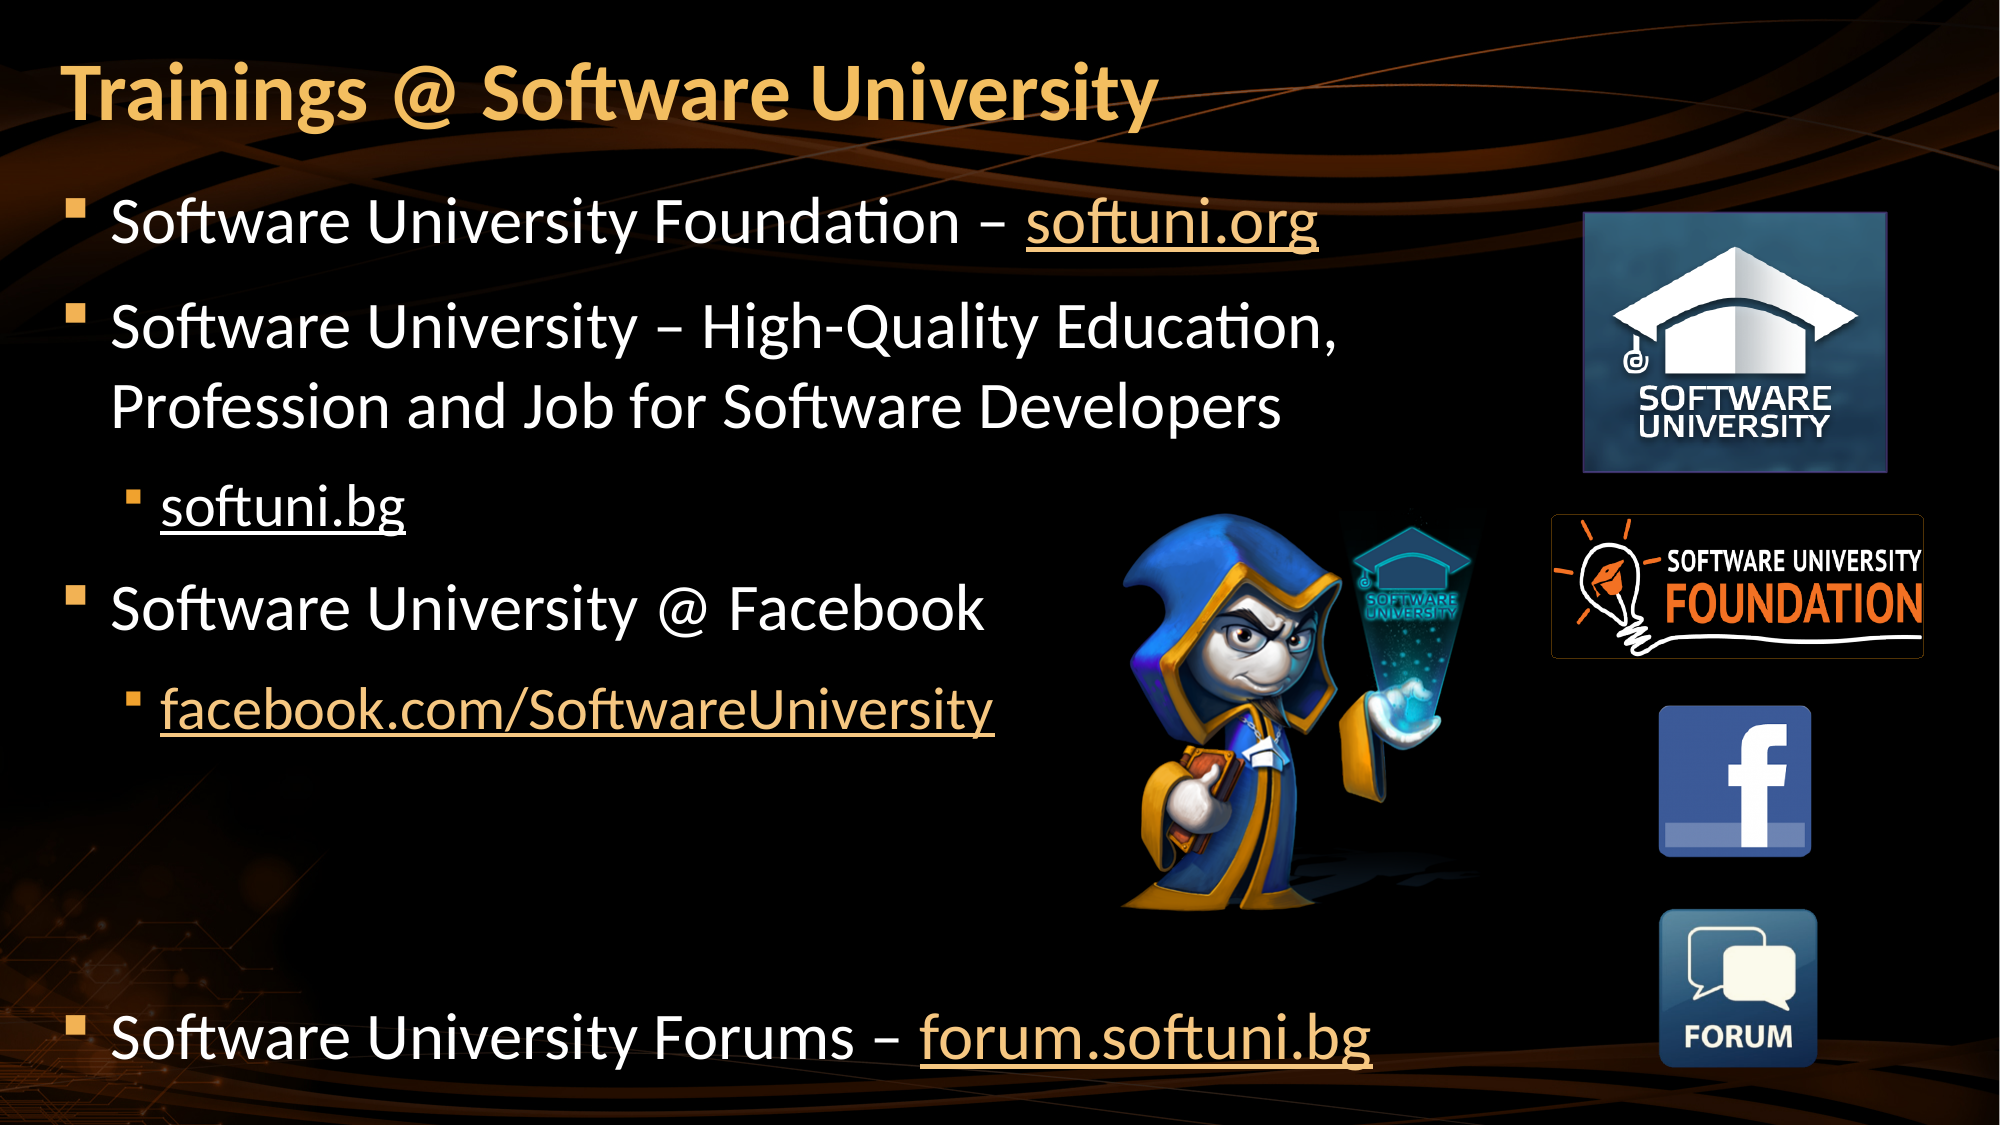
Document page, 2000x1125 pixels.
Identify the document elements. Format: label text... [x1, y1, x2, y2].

title Trainings @ Software University [42, 16, 1532, 170]
list Software University Foundation – softuni.org Software University – High-Quality Education, Profession and Job for Software Developers softuni.bg Software University @ Facebook facebook.com/SoftwareUniversity Software University Forums – forum.softuni.bg [42, 170, 1591, 1096]
picture [0, 0, 2000, 1125]
